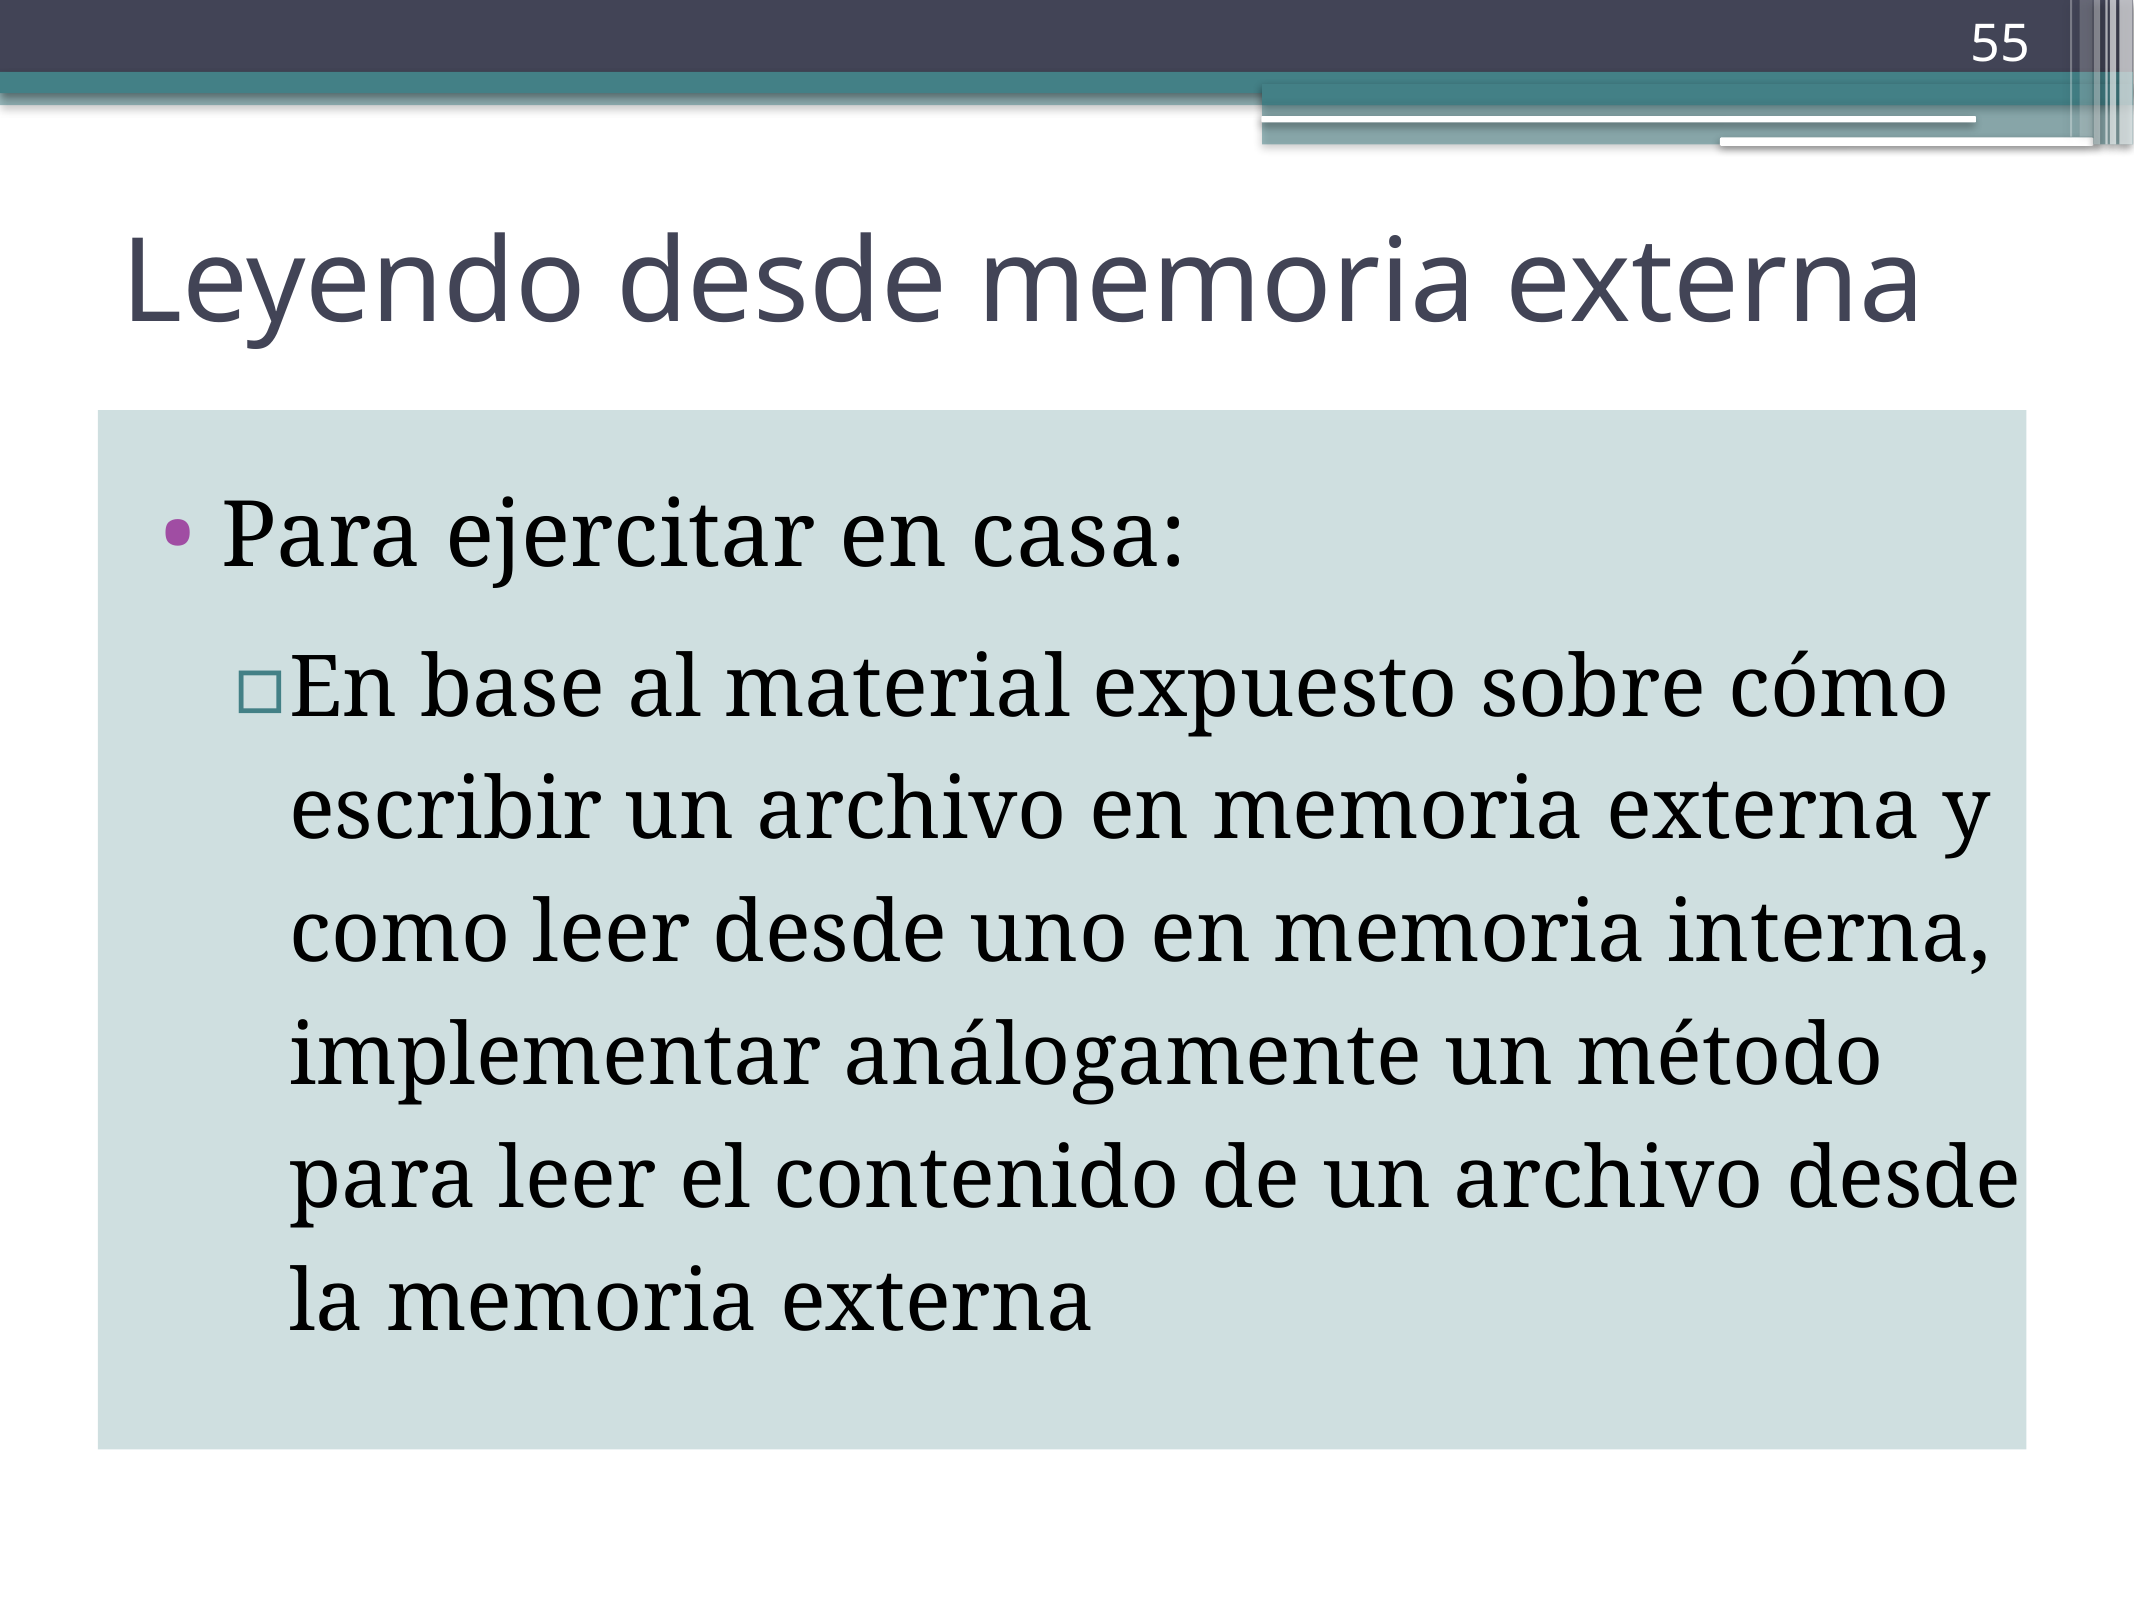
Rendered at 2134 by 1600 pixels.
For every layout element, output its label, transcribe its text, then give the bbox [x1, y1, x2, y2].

text_box [96, 408, 2028, 1451]
slide_number 55 [1553, 5, 2052, 92]
title Leyendo desde memoria externa [106, 150, 2027, 399]
list Para ejercitar en casa: En base al material expuesto sobre cómo escribir un archivo en memoria externa y como leer desde uno en memoria interna, implementar análogamente un método para leer el contenido de un archivo desde la memoria externa [121, 445, 2041, 1450]
